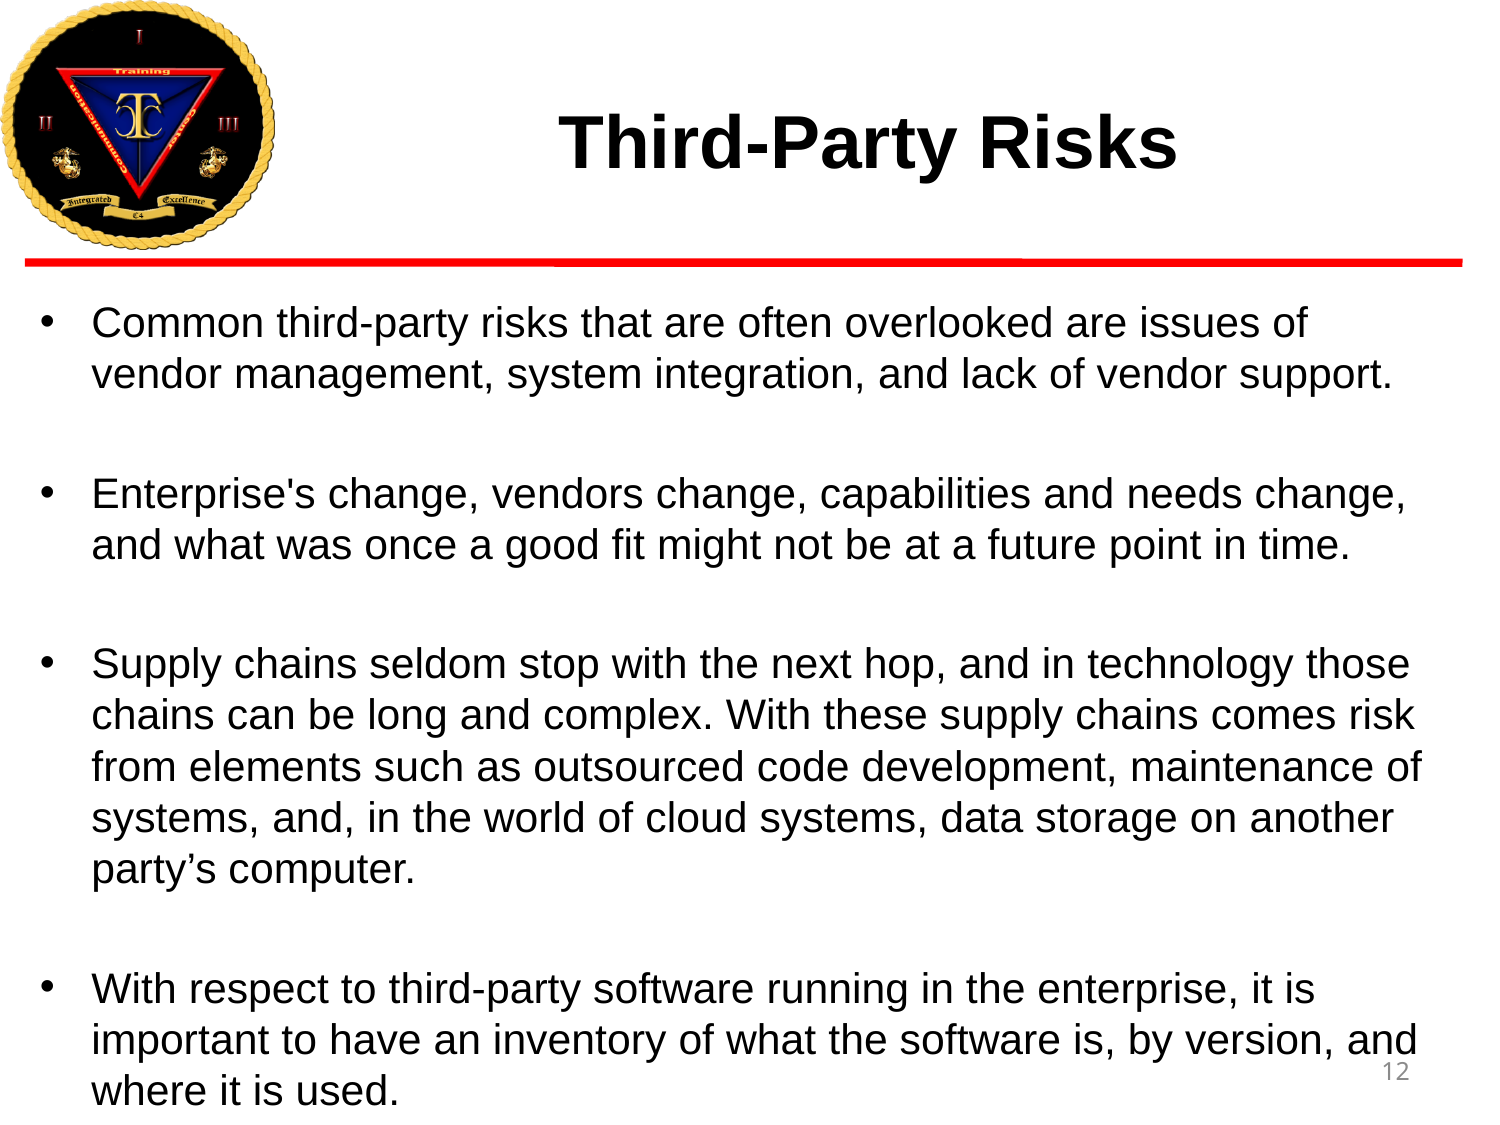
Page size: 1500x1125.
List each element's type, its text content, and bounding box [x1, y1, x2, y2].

picture [0, 0, 275, 250]
title Third-Party Risks [274, 44, 1463, 233]
list Common third-party risks that are often overlooked are issues of vendor management, system integration, and lack of vendor support. Enterprise's change, vendors change, capabilities and needs change, and what was once a good fit might not be at a future point in time. Supply chains seldom stop with the next hop, and in technology those chains can be long and complex. With these supply chains comes risk from elements such as outsourced code development, maintenance of systems, and, in the world of cloud systems, data storage on another party’s computer. With respect to third-party software running in the enterprise, it is important to have an inventory of what the software is, by version, and where it is used. [24, 287, 1463, 1125]
slide_number 12 [1074, 1042, 1425, 1103]
